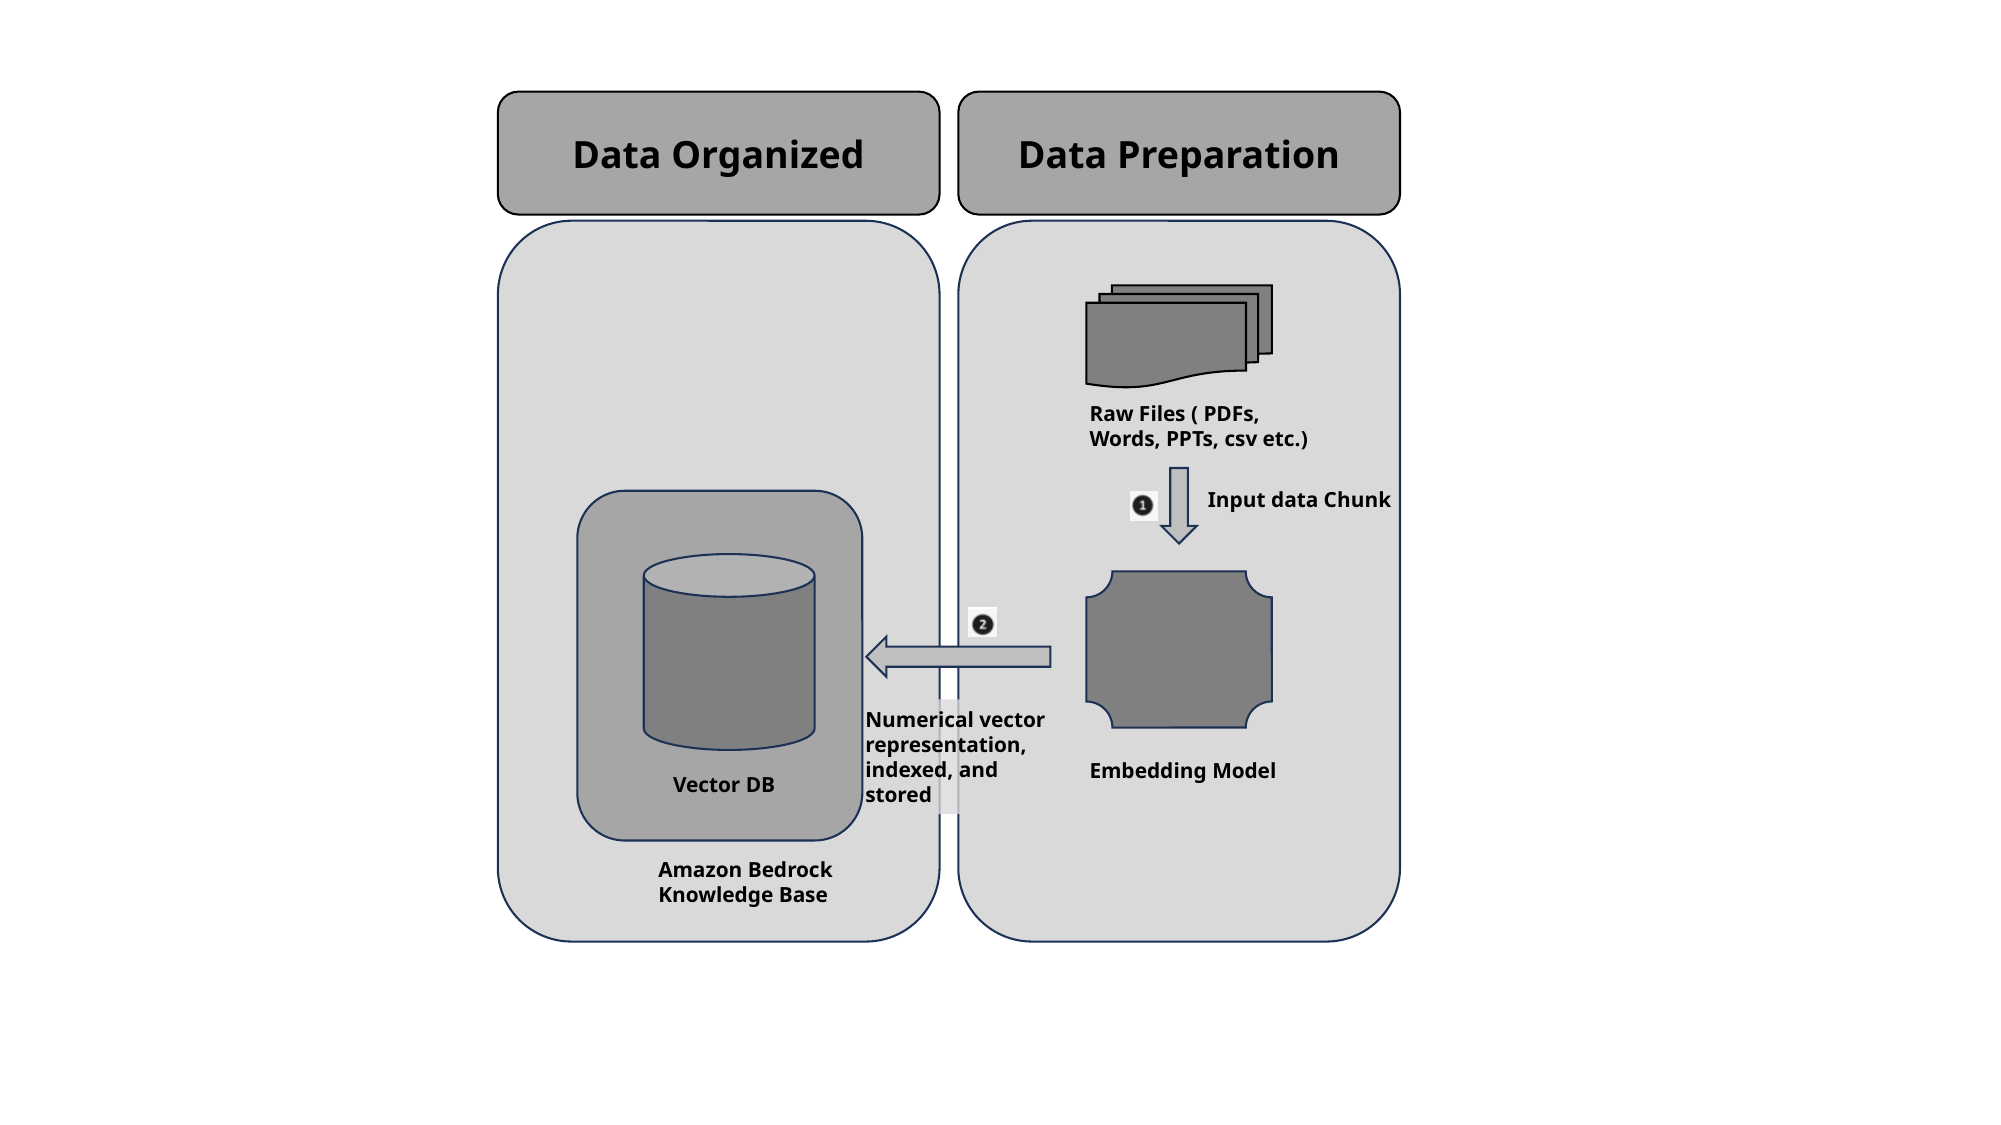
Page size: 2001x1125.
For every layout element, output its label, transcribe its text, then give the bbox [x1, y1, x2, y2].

text_box Vector DB [658, 763, 917, 804]
text_box [1085, 570, 1273, 729]
picture [1130, 491, 1158, 521]
text_box [1158, 466, 1200, 546]
picture [968, 607, 997, 637]
text_box Numerical vector representation, indexed, and stored [859, 699, 1077, 815]
text_box [1085, 284, 1273, 389]
text_box Raw Files ( PDFs, Words, PPTs, csv etc.) [1074, 393, 1334, 459]
text_box [957, 219, 1402, 943]
text_box [576, 489, 864, 842]
text_box [496, 219, 941, 943]
text_box Data Preparation [957, 90, 1402, 216]
text_box Embedding Model [1077, 750, 1334, 790]
text_box Data Organized [496, 90, 941, 216]
text_box [864, 634, 1052, 680]
text_box Input data Chunk [1193, 479, 1452, 519]
text_box [642, 553, 816, 751]
text_box Amazon Bedrock Knowledge Base [643, 849, 902, 915]
